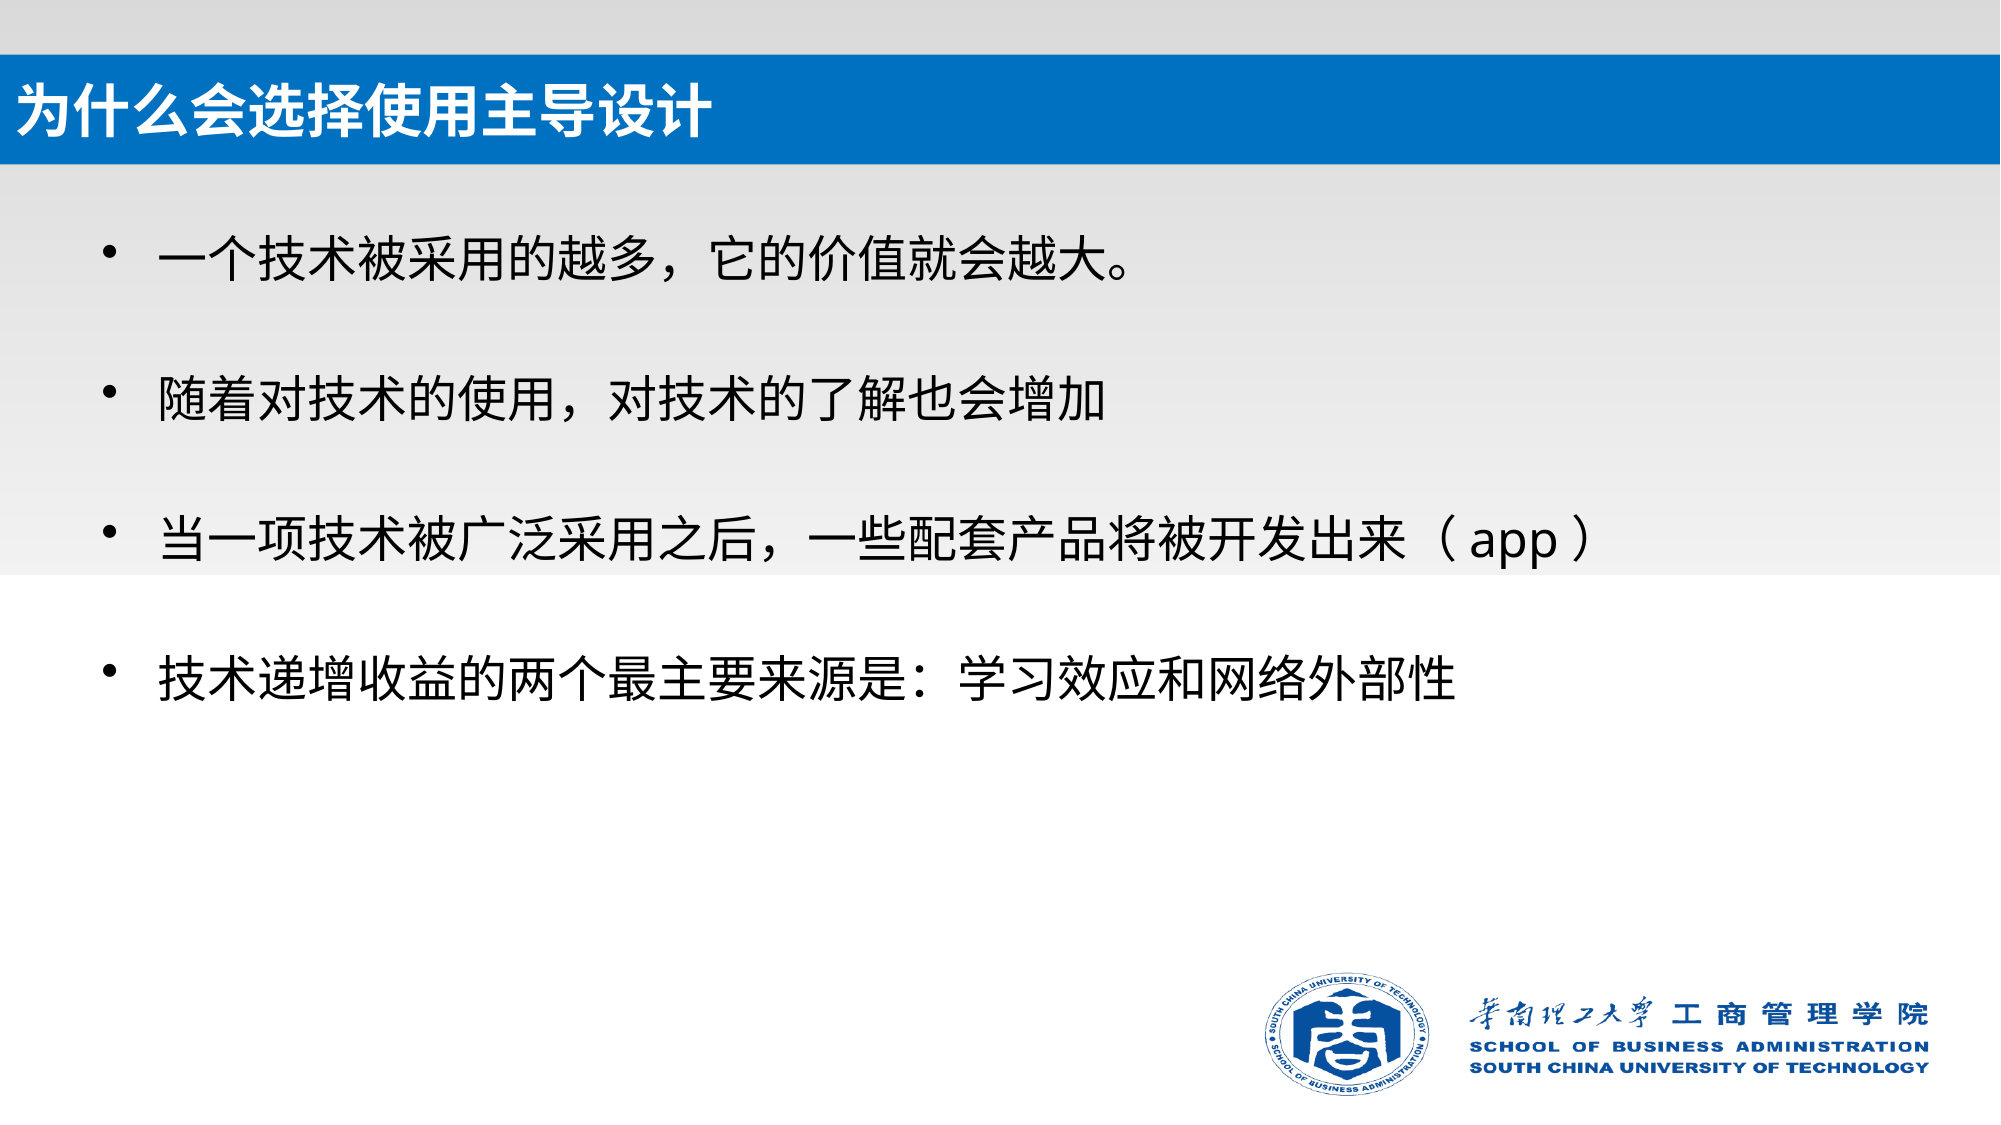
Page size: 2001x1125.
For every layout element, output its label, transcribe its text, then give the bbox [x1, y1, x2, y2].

title 为什么会选择使用主导设计 [0, 54, 2000, 165]
list 一个技术被采用的越多，它的价值就会越大。 随着对技术的使用，对技术的了解也会增加 当一项技术被广泛采用之后，一些配套产品将被开发出来（app） 技术递增收益的两个最主要来源是：学习效应和网络外部性 [86, 219, 1898, 1006]
picture [1241, 941, 1961, 1125]
